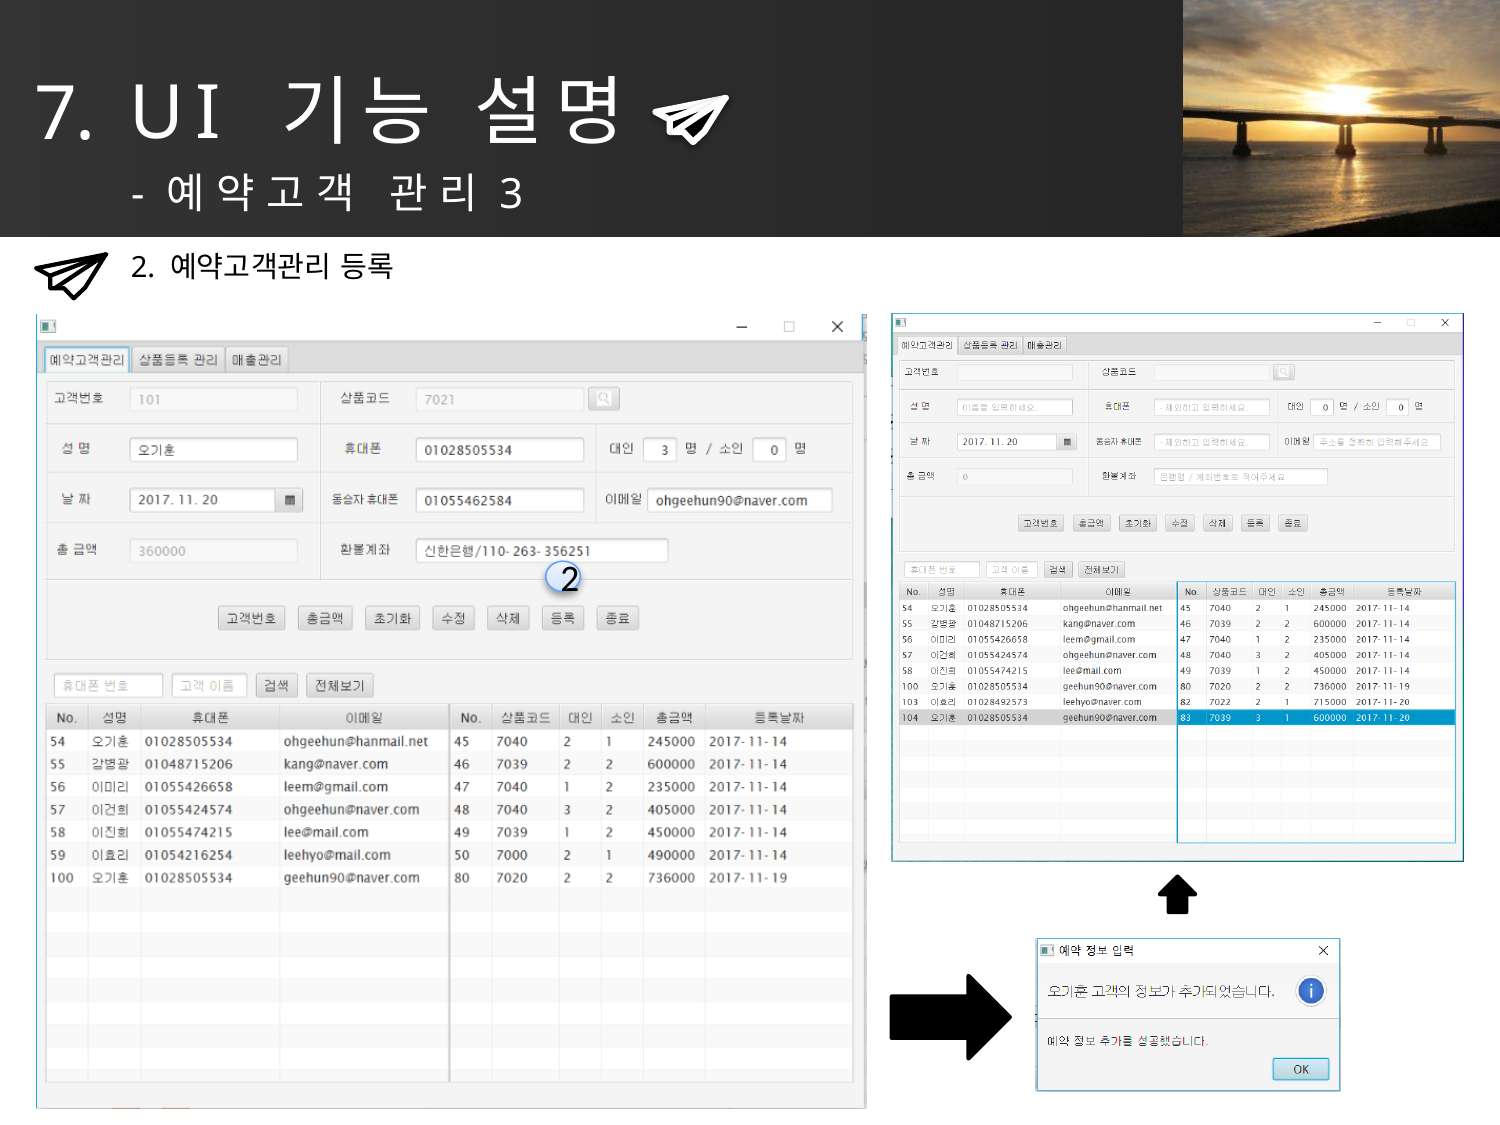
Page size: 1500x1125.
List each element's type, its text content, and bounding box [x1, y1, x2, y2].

picture [1183, 0, 1500, 237]
text_box [1157, 874, 1198, 915]
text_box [655, 97, 727, 143]
picture [891, 313, 1464, 862]
text_box [889, 973, 1012, 1061]
text_box 7. [19, 56, 111, 162]
picture [1034, 938, 1341, 1093]
text_box 2. 예약고객관리 등록 [116, 241, 435, 291]
text_box UI 기능 설명 [114, 55, 824, 161]
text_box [35, 254, 107, 299]
picture [35, 314, 867, 1110]
text_box -예약고객 관리3 [116, 158, 739, 224]
